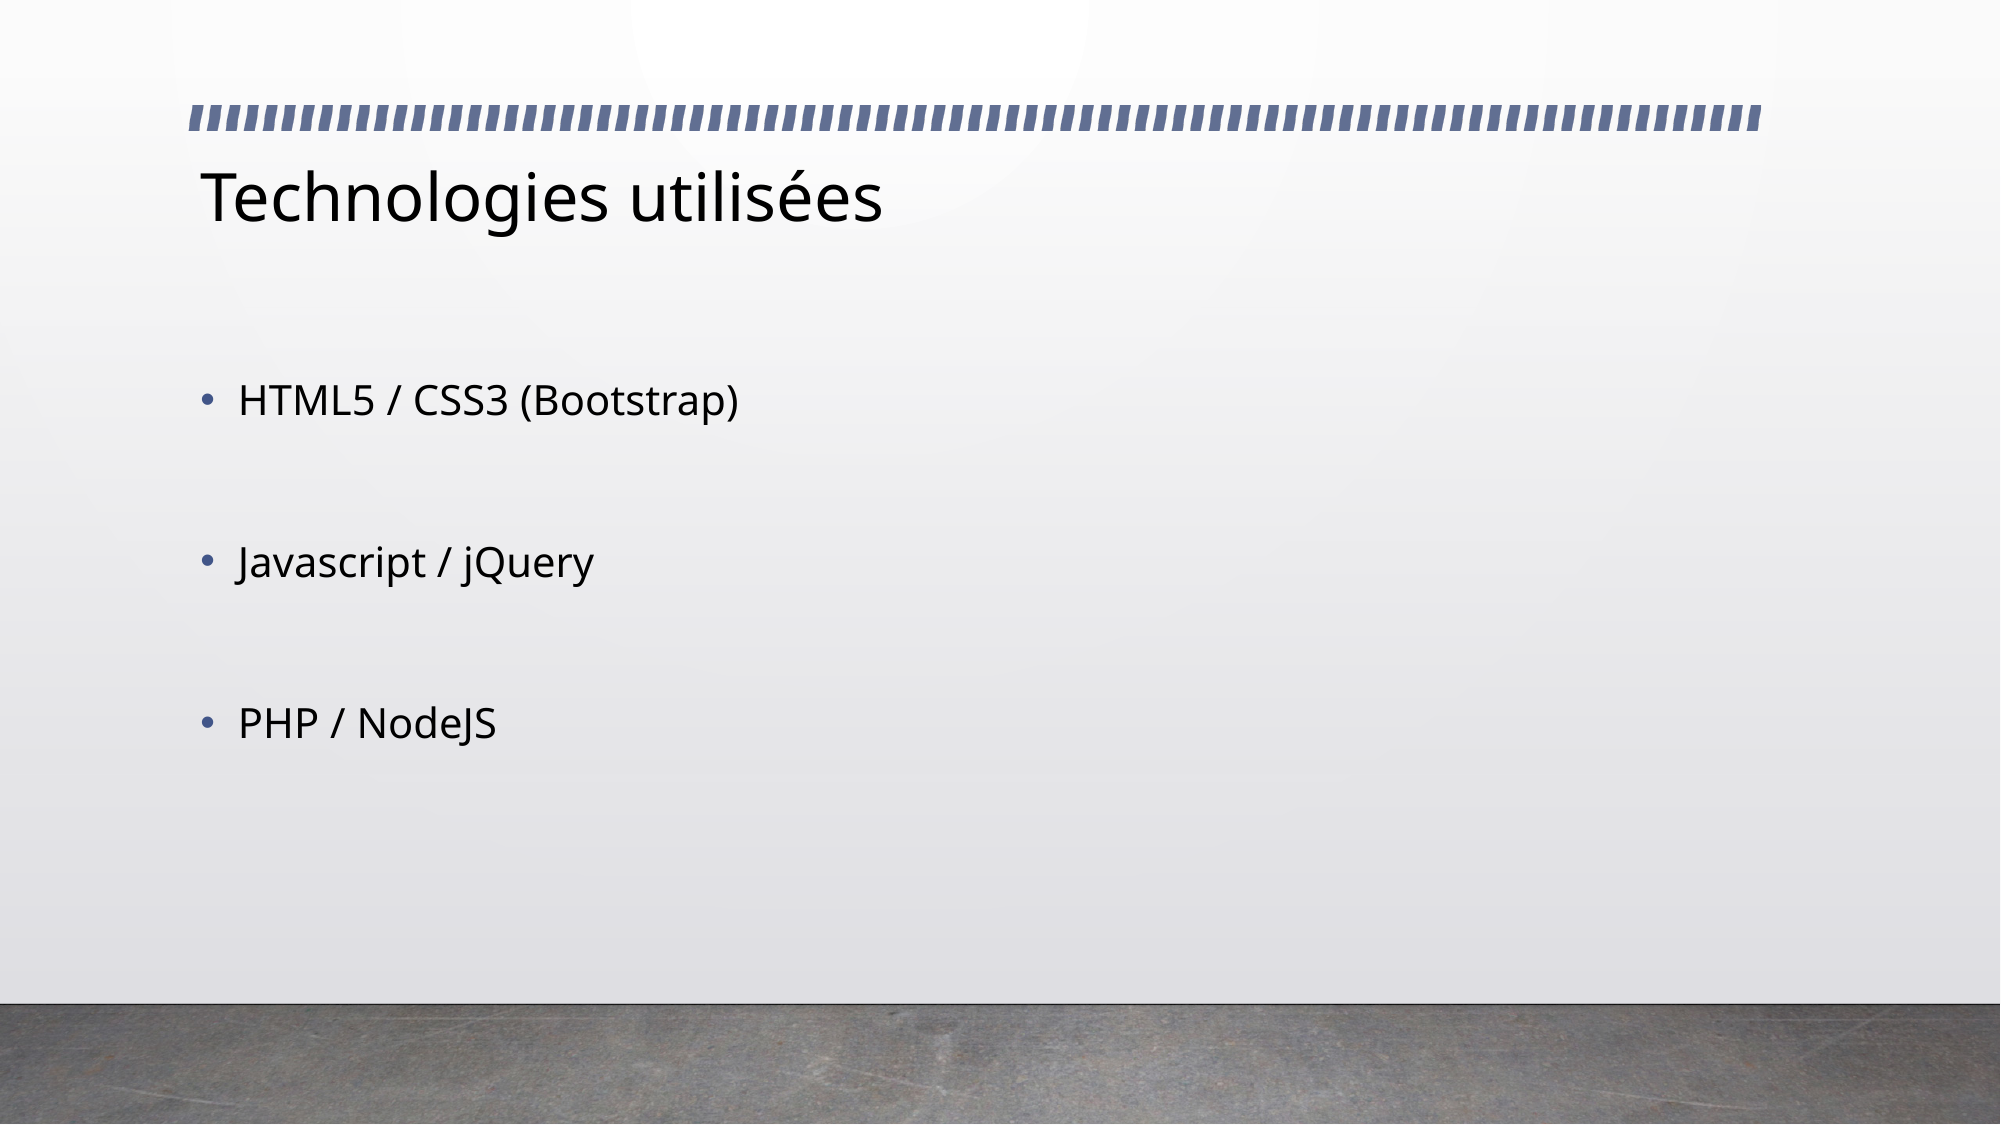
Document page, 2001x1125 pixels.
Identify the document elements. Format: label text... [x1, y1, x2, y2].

list HTML5 / CSS3 (Bootstrap) Javascript / jQuery PHP / NodeJS [185, 356, 1761, 897]
picture [0, 1004, 2000, 1124]
picture [186, 105, 1762, 131]
title Technologies utilisées [185, 156, 1761, 329]
